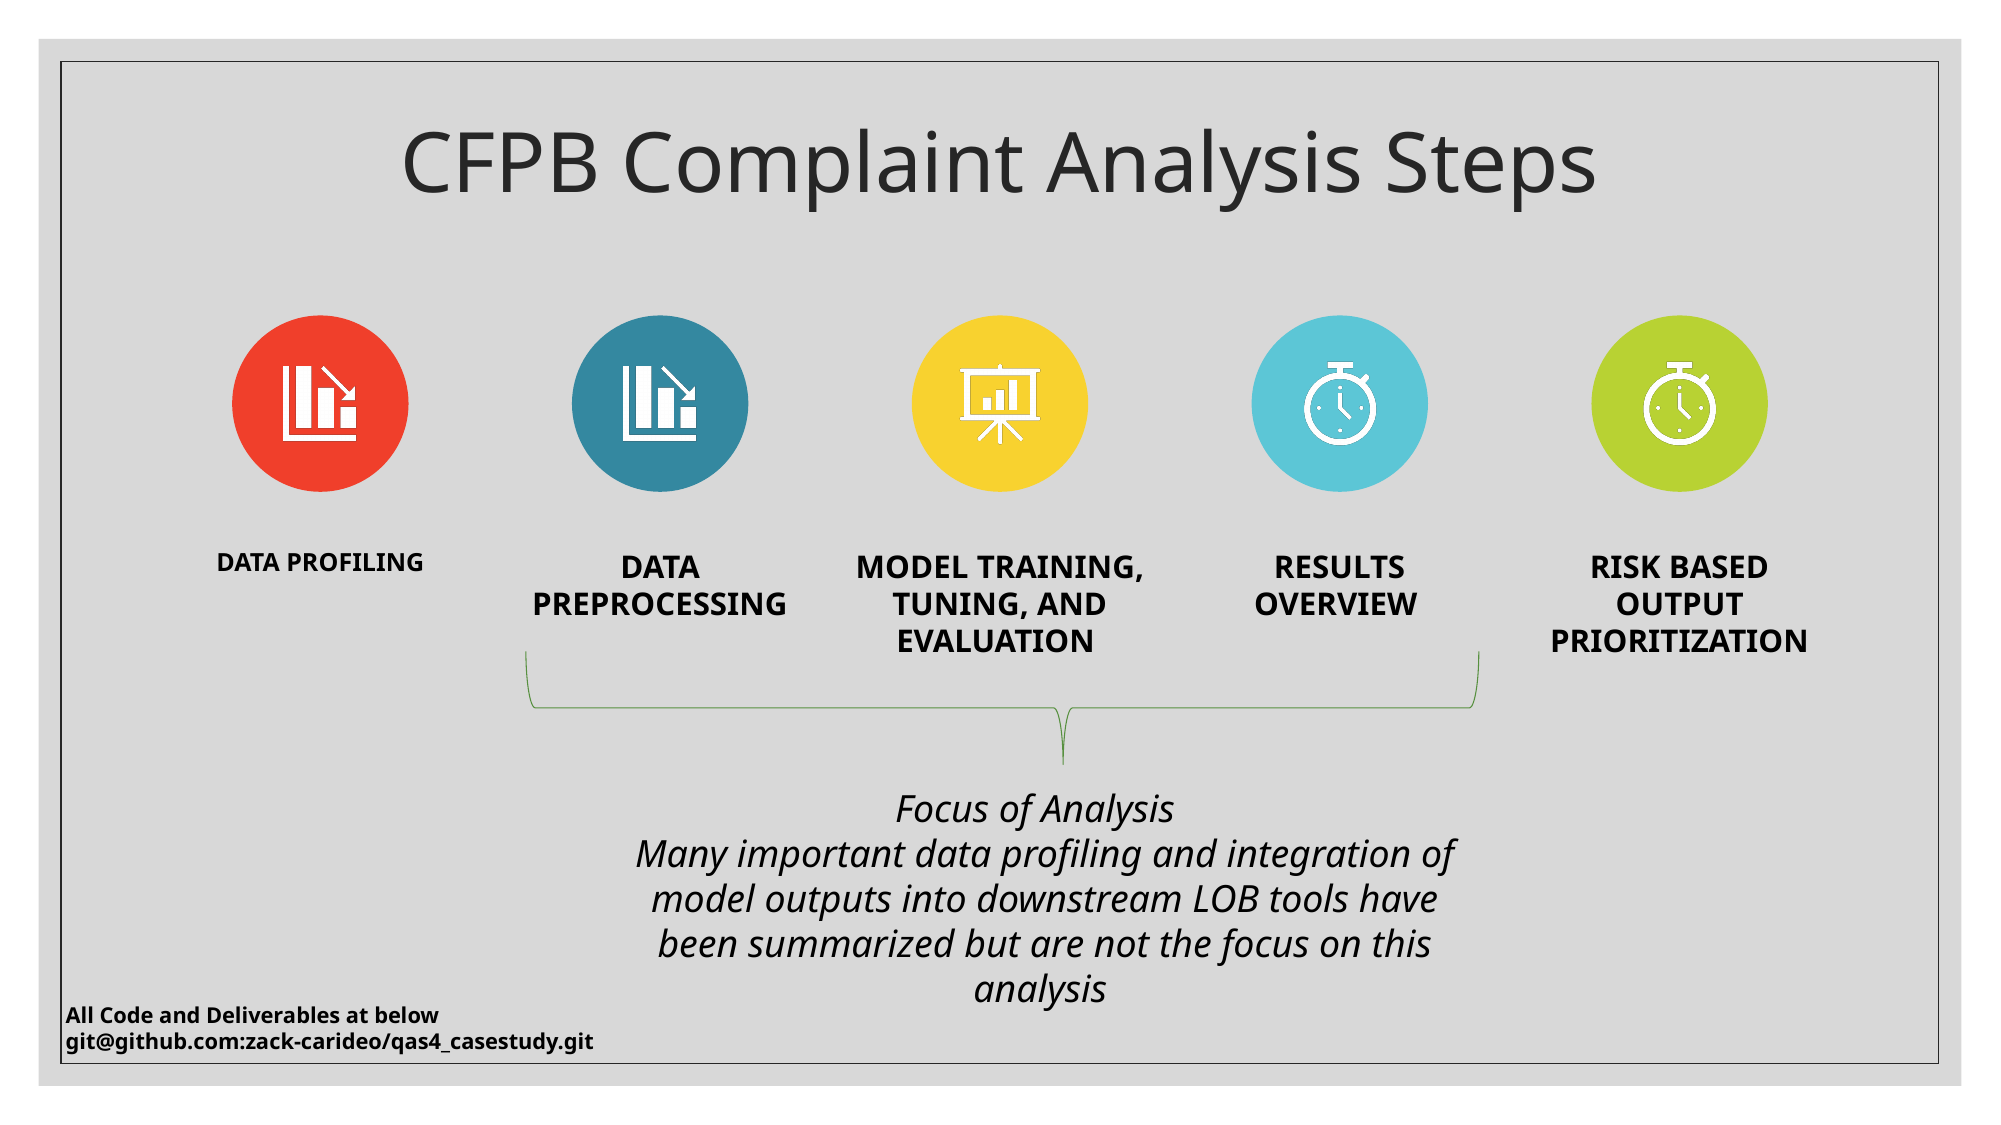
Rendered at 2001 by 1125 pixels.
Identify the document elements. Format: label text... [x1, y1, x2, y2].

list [174, 183, 1825, 795]
text_box All Code and Deliverables at below git@github.com:zack-carideo/qas4_casestudy.git [50, 994, 684, 1062]
title CFPB Complaint Analysis Steps [174, 105, 1825, 181]
text_box Focus of Analysis Many important data profiling and integration of model outputs into downstream LOB tools have been summarized but are not the focus on this analysis [611, 804, 1479, 1017]
